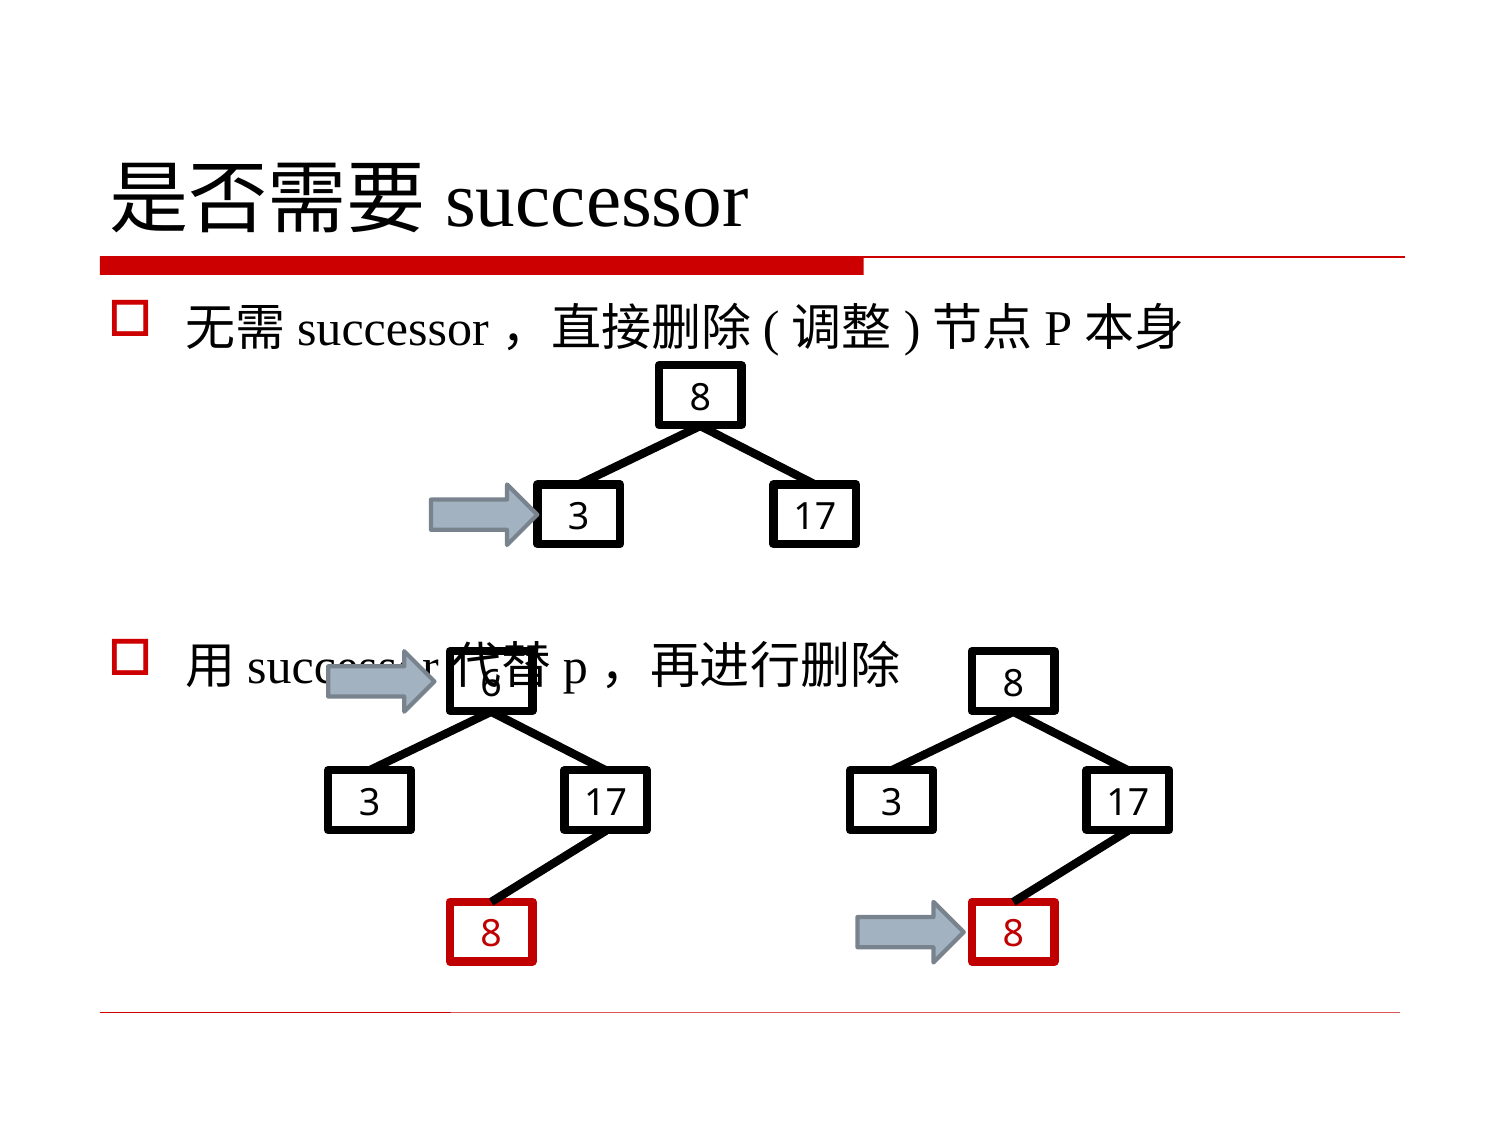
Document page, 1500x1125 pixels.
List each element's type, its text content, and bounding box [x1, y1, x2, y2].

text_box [850, 650, 1170, 963]
title 是否需要successor [94, 50, 1407, 250]
list 无需successor，直接删除(调整)节点P本身 用successor代替p，再进行删除 [92, 287, 1406, 988]
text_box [430, 365, 857, 546]
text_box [327, 650, 648, 963]
